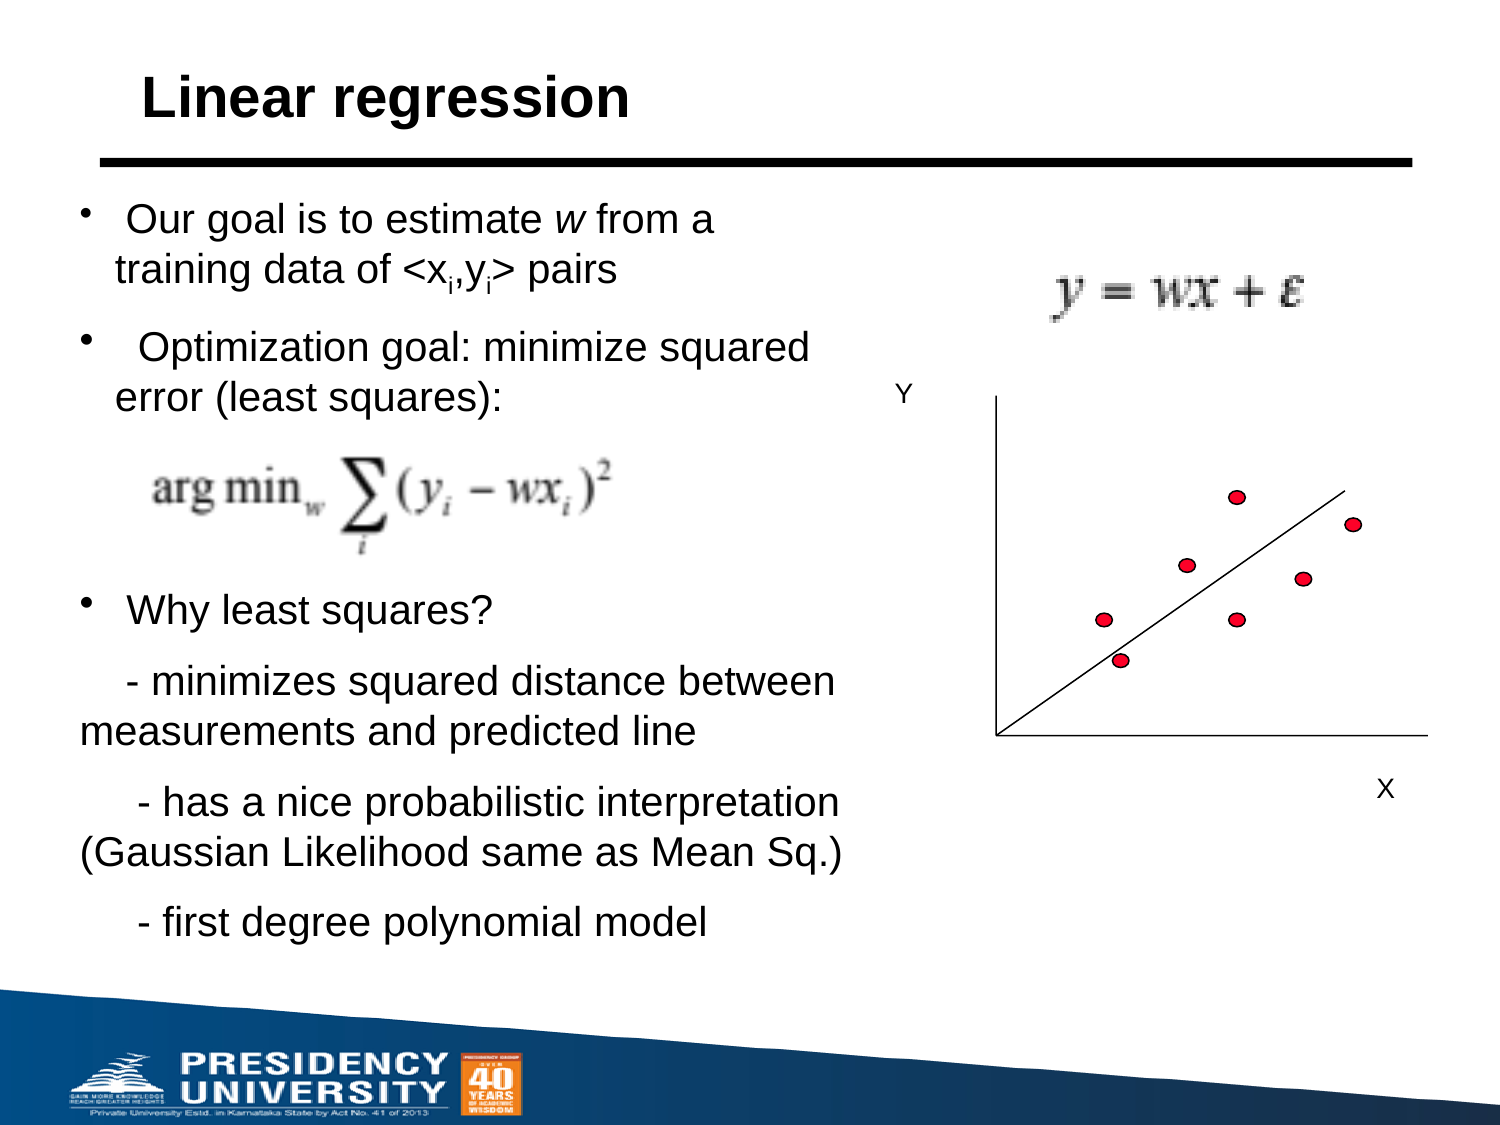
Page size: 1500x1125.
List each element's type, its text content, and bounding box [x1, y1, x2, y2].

text_box Our goal is to estimate w from a training data of <xi,yi> pairs Optimization goal: minimize squared error (least squares): Why least squares? - minimizes squared distance between measurements and predicted line - has a nice probabilistic interpretation (Gaussian Likelihood same as Mean Sq.) - first degree polynomial model [64, 184, 864, 953]
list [1041, 258, 1316, 328]
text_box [879, 368, 1462, 835]
title Linear regression [130, 64, 648, 136]
picture [0, 987, 1500, 1125]
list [147, 448, 620, 559]
